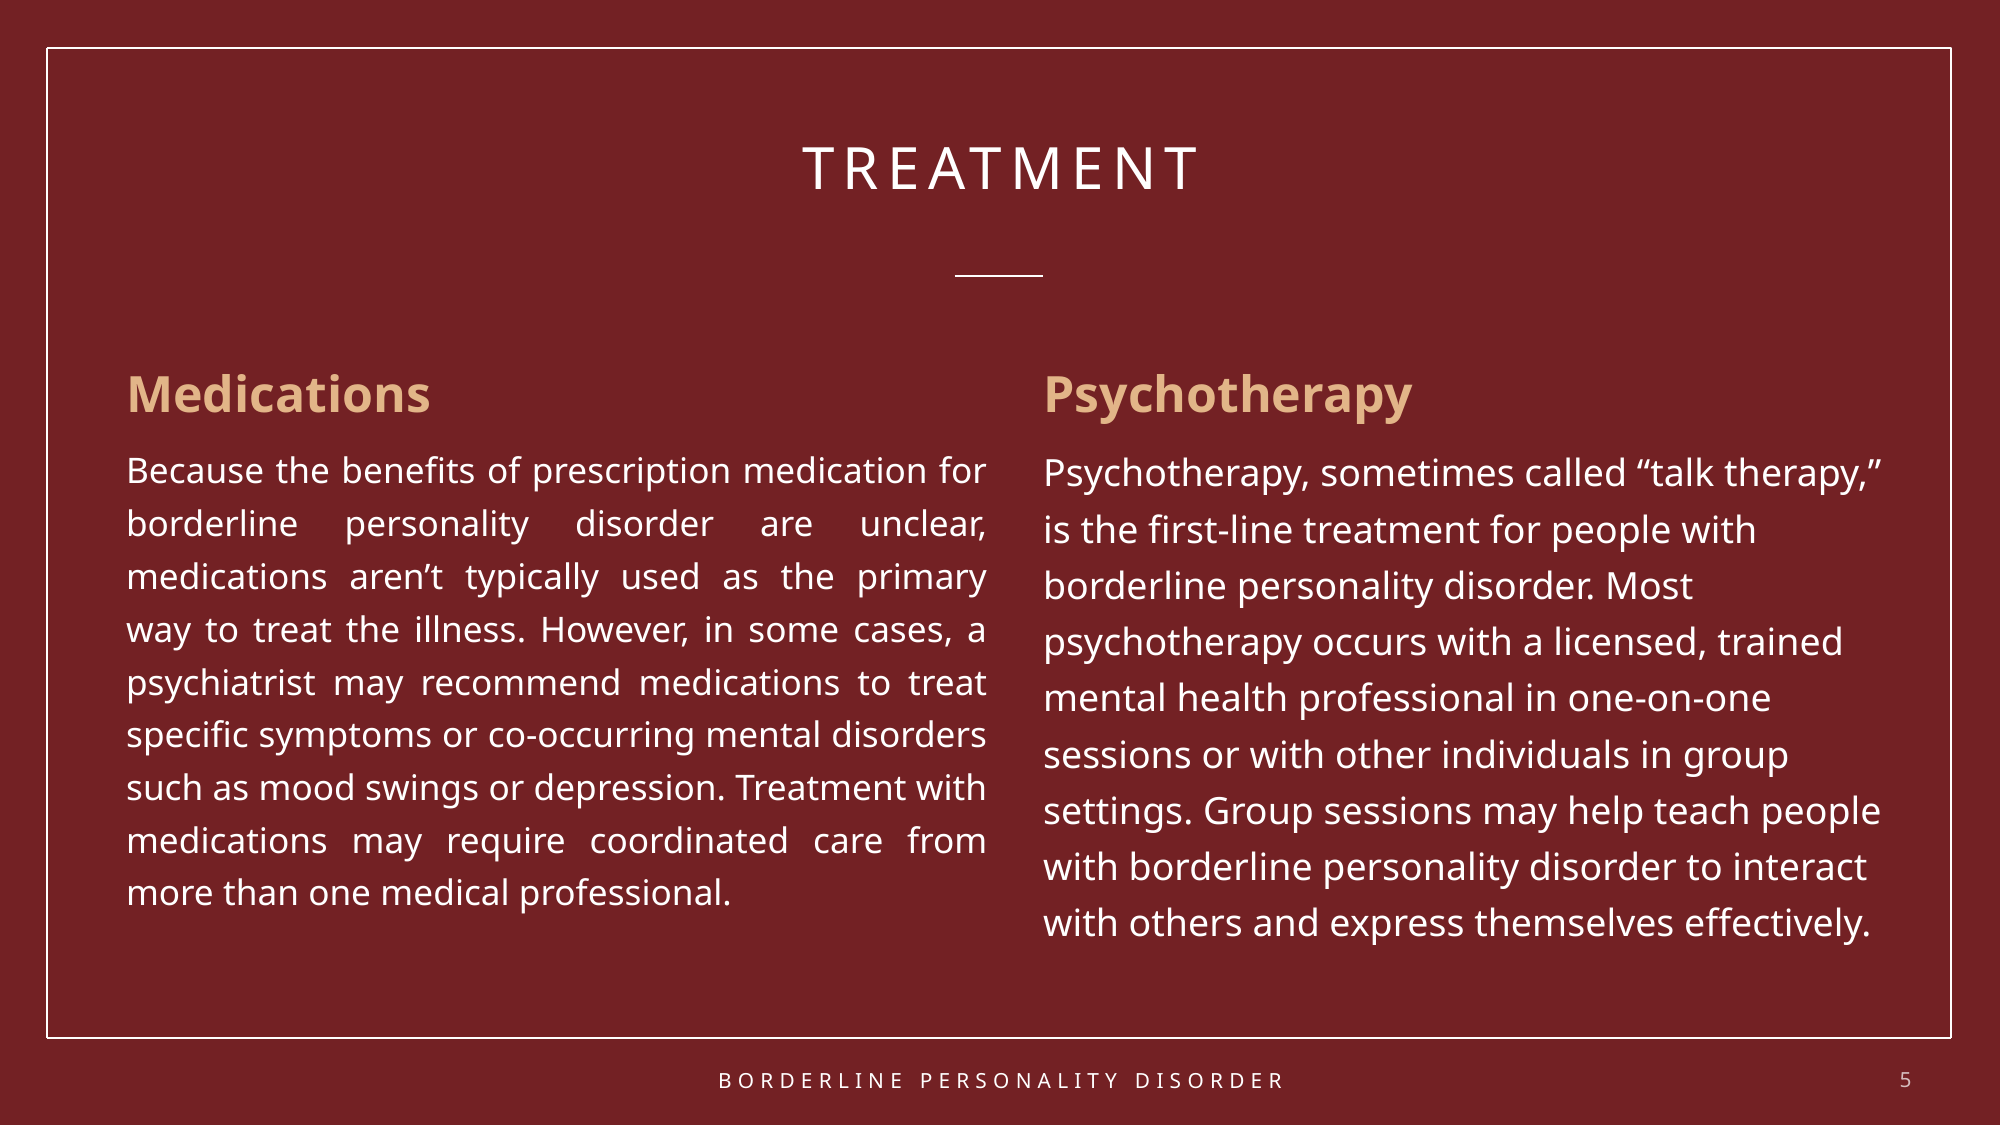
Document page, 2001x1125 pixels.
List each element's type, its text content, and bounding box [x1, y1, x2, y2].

list Psychotherapy, sometimes called “talk therapy,” is the first-line treatment for people with borderline personality disorder. Most psychotherapy occurs with a licensed, trained mental health professional in one-on-one sessions or with other individuals in group settings. Group sessions may help teach people with borderline personality disorder to interact with others and express themselves effectively. [1043, 438, 1884, 966]
slide_number 5 [1549, 1050, 1912, 1111]
list Psychotherapy [1043, 347, 1759, 438]
title Treatment [177, 87, 1823, 202]
footer Borderline personality disorder [542, 1050, 1458, 1111]
list Medications [126, 347, 842, 438]
list Because the benefits of prescription medication for borderline personality disorder are unclear, medications aren’t typically used as the primary way to treat the illness. However, in some cases, a psychiatrist may recommend medications to treat specific symptoms or co-occurring mental disorders such as mood swings or depression. Treatment with medications may require coordinated care from more than one medical professional. [125, 438, 989, 966]
